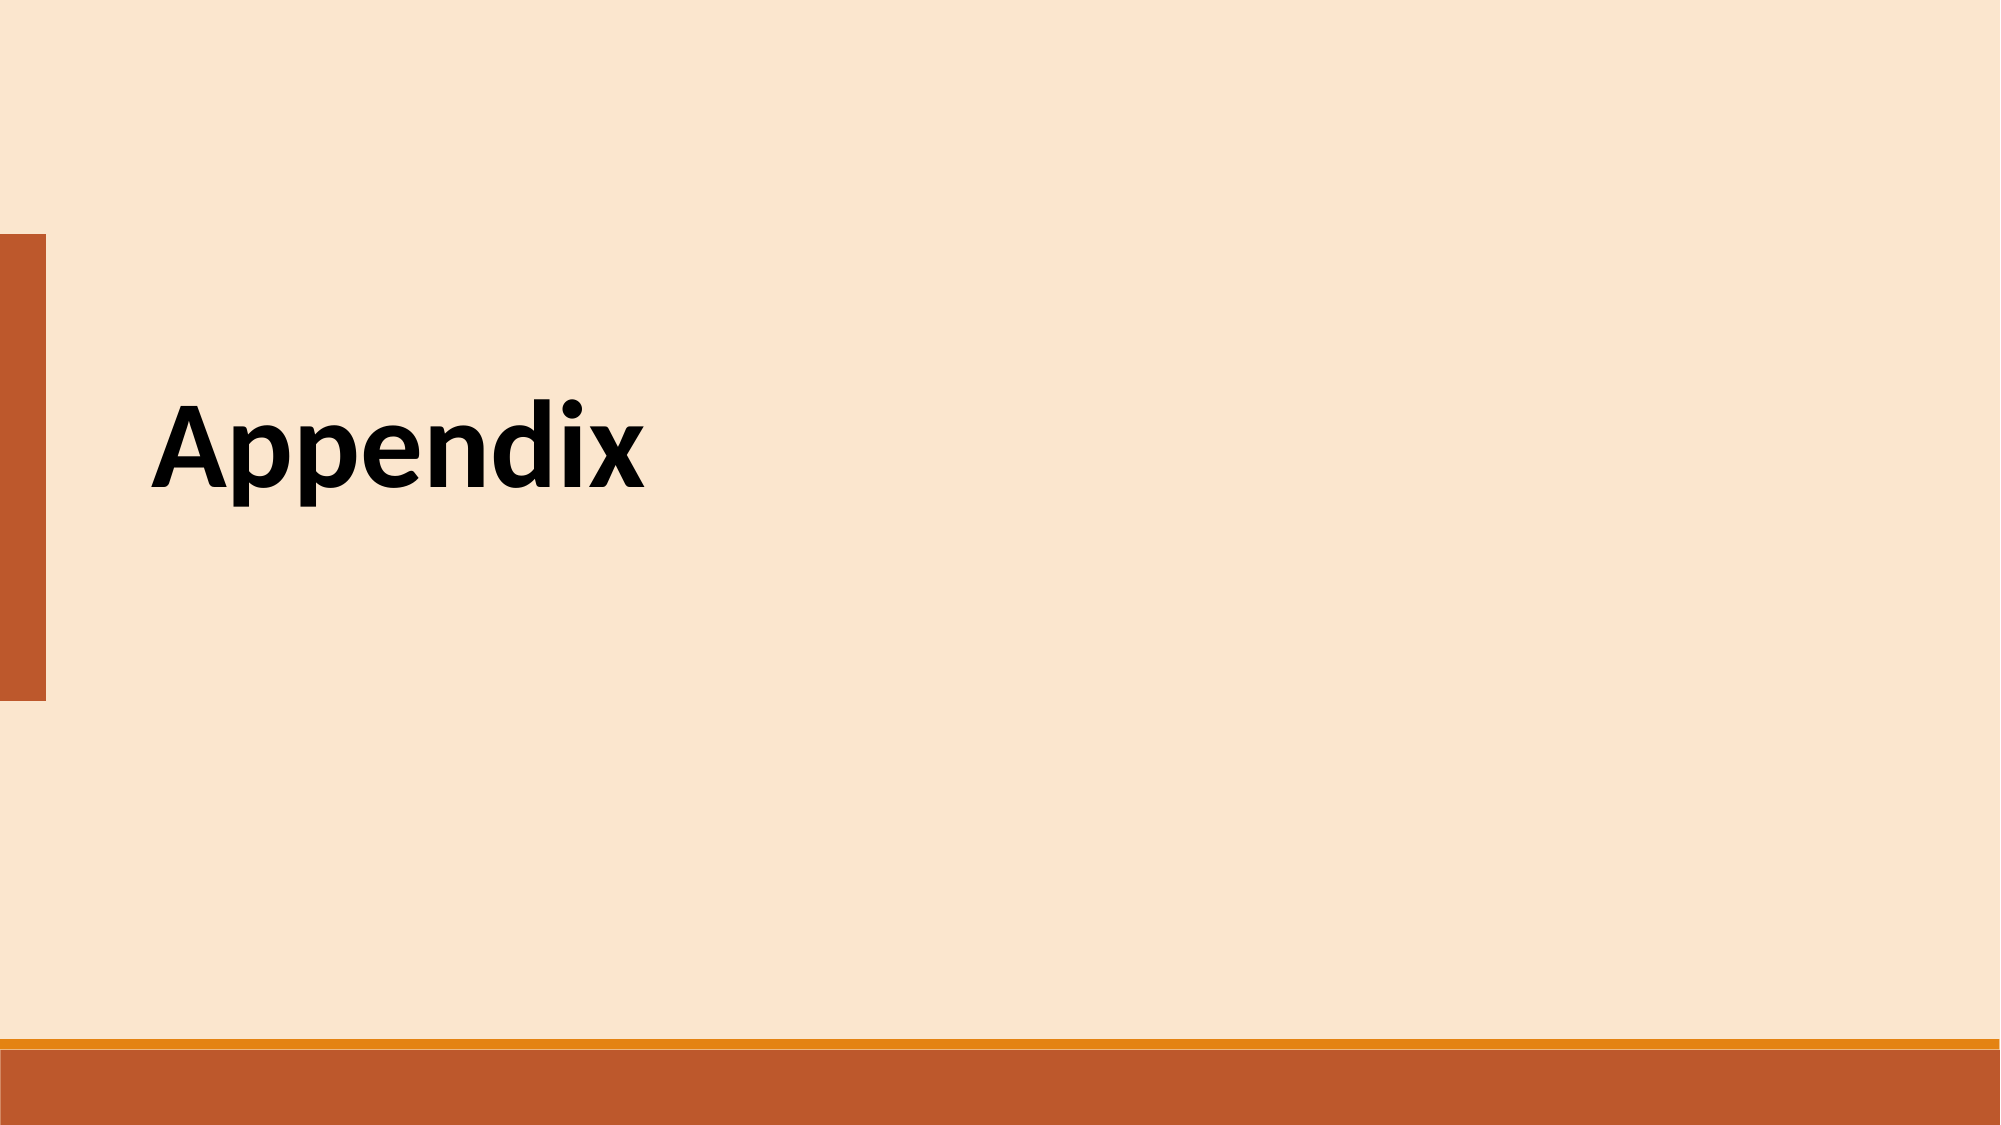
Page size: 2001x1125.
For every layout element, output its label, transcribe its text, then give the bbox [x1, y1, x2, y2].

text_box Appendix [136, 355, 1589, 520]
text_box [0, 234, 46, 701]
